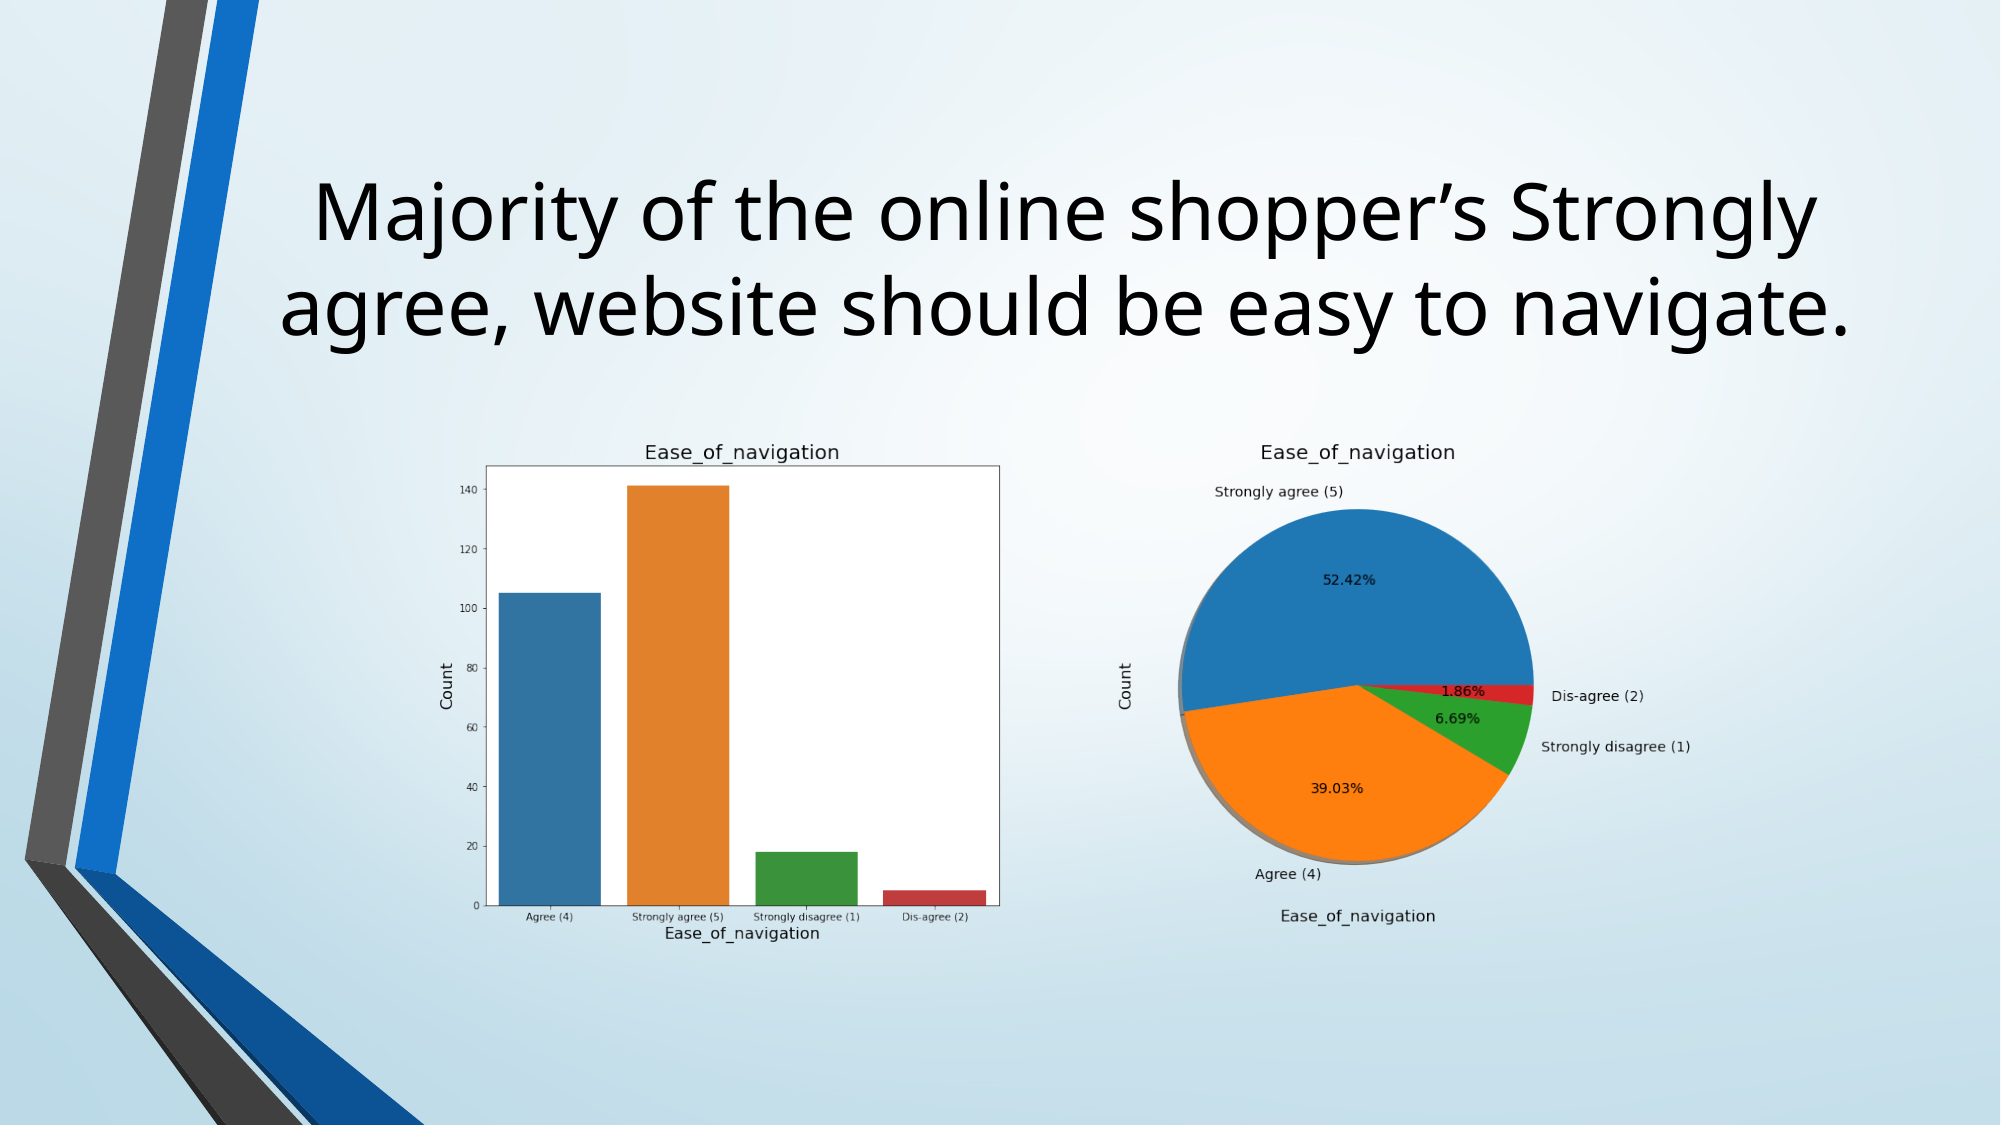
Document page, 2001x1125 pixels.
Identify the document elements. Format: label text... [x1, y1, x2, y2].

title Majority of the online shopper’s Strongly agree, website should be easy to navigate. [243, 112, 1887, 400]
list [433, 437, 1698, 951]
